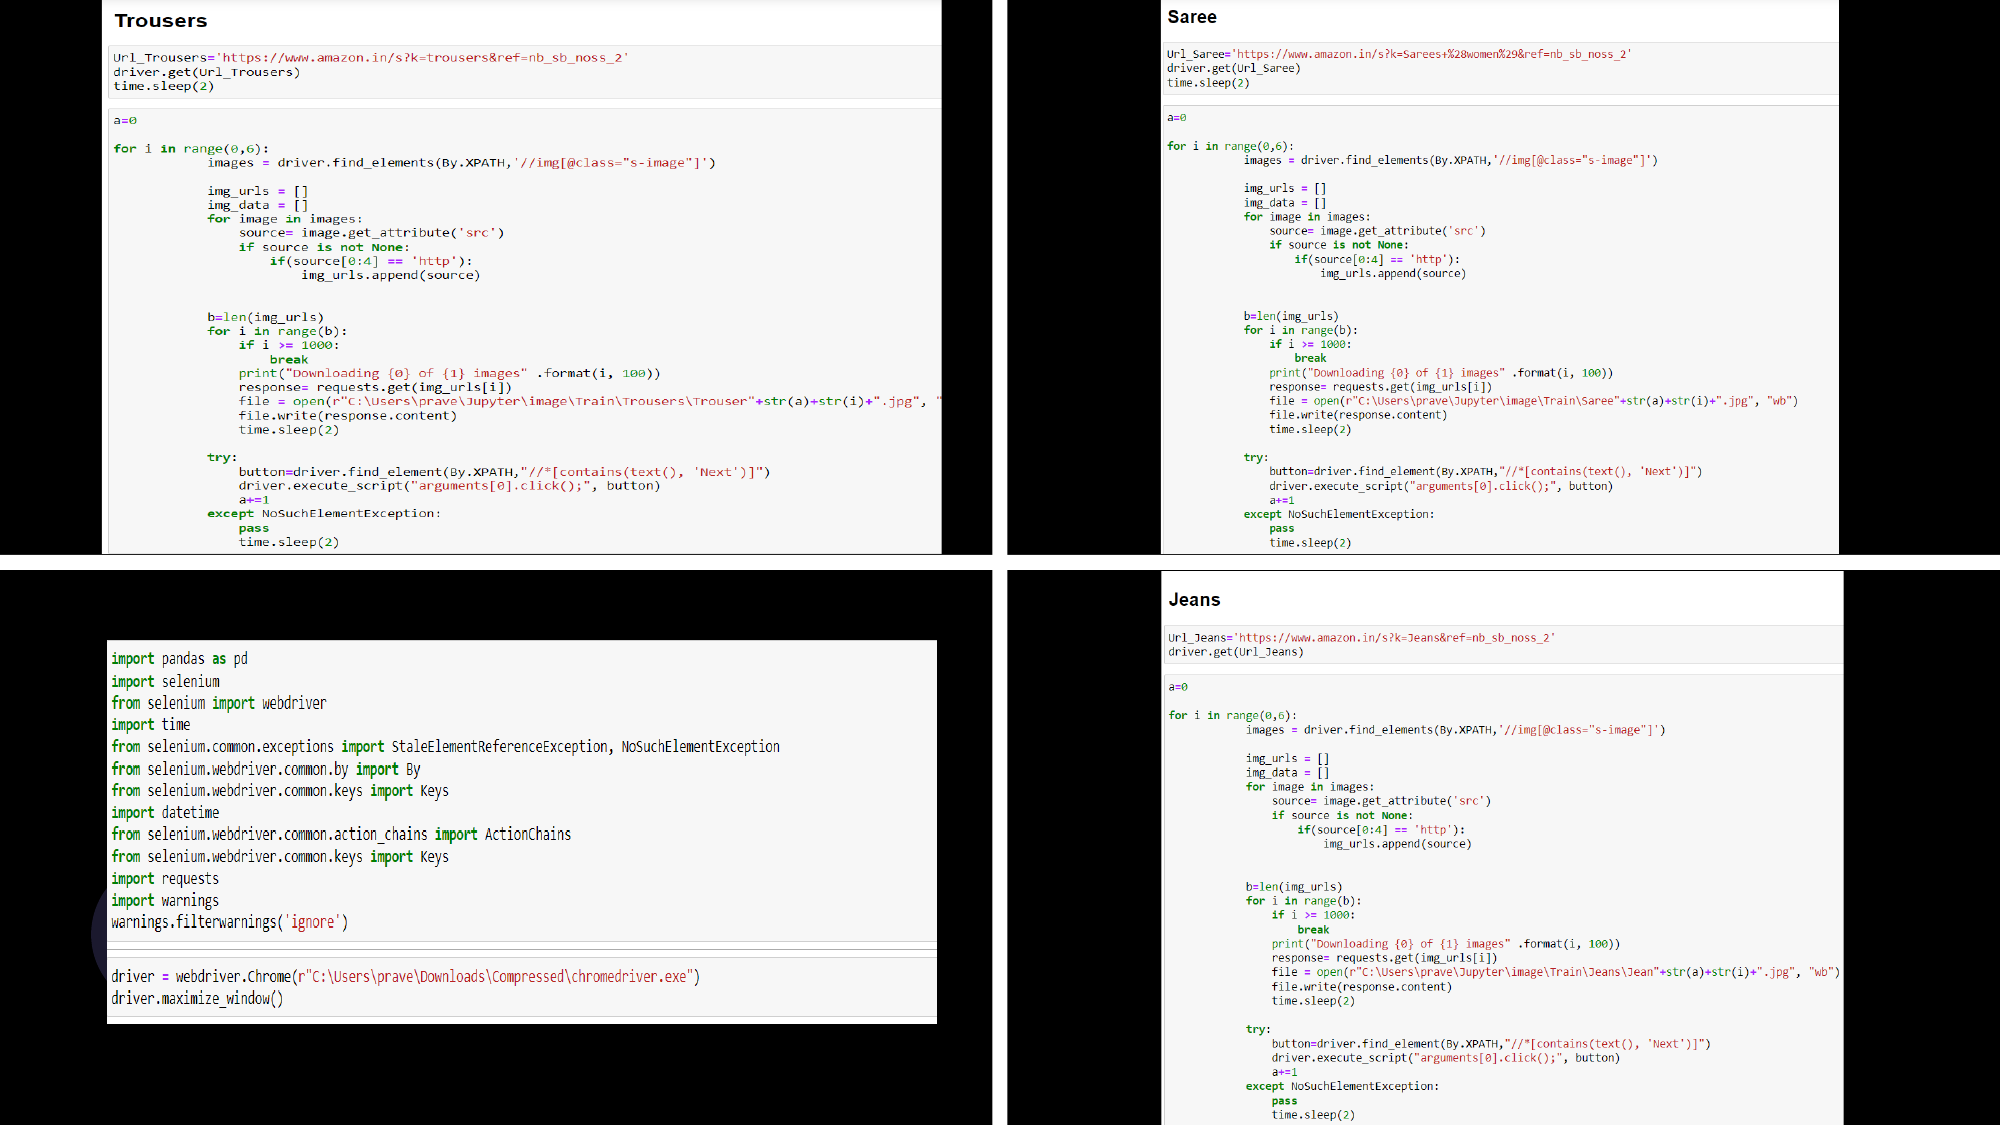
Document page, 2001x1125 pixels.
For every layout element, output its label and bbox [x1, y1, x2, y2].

text_box [994, 554, 2000, 571]
text_box [991, 0, 1008, 554]
text_box [991, 571, 1008, 1125]
picture [107, 640, 937, 1024]
picture [101, 0, 942, 554]
picture [1160, 0, 1839, 554]
text_box [0, 554, 994, 571]
picture [1161, 570, 1844, 1125]
